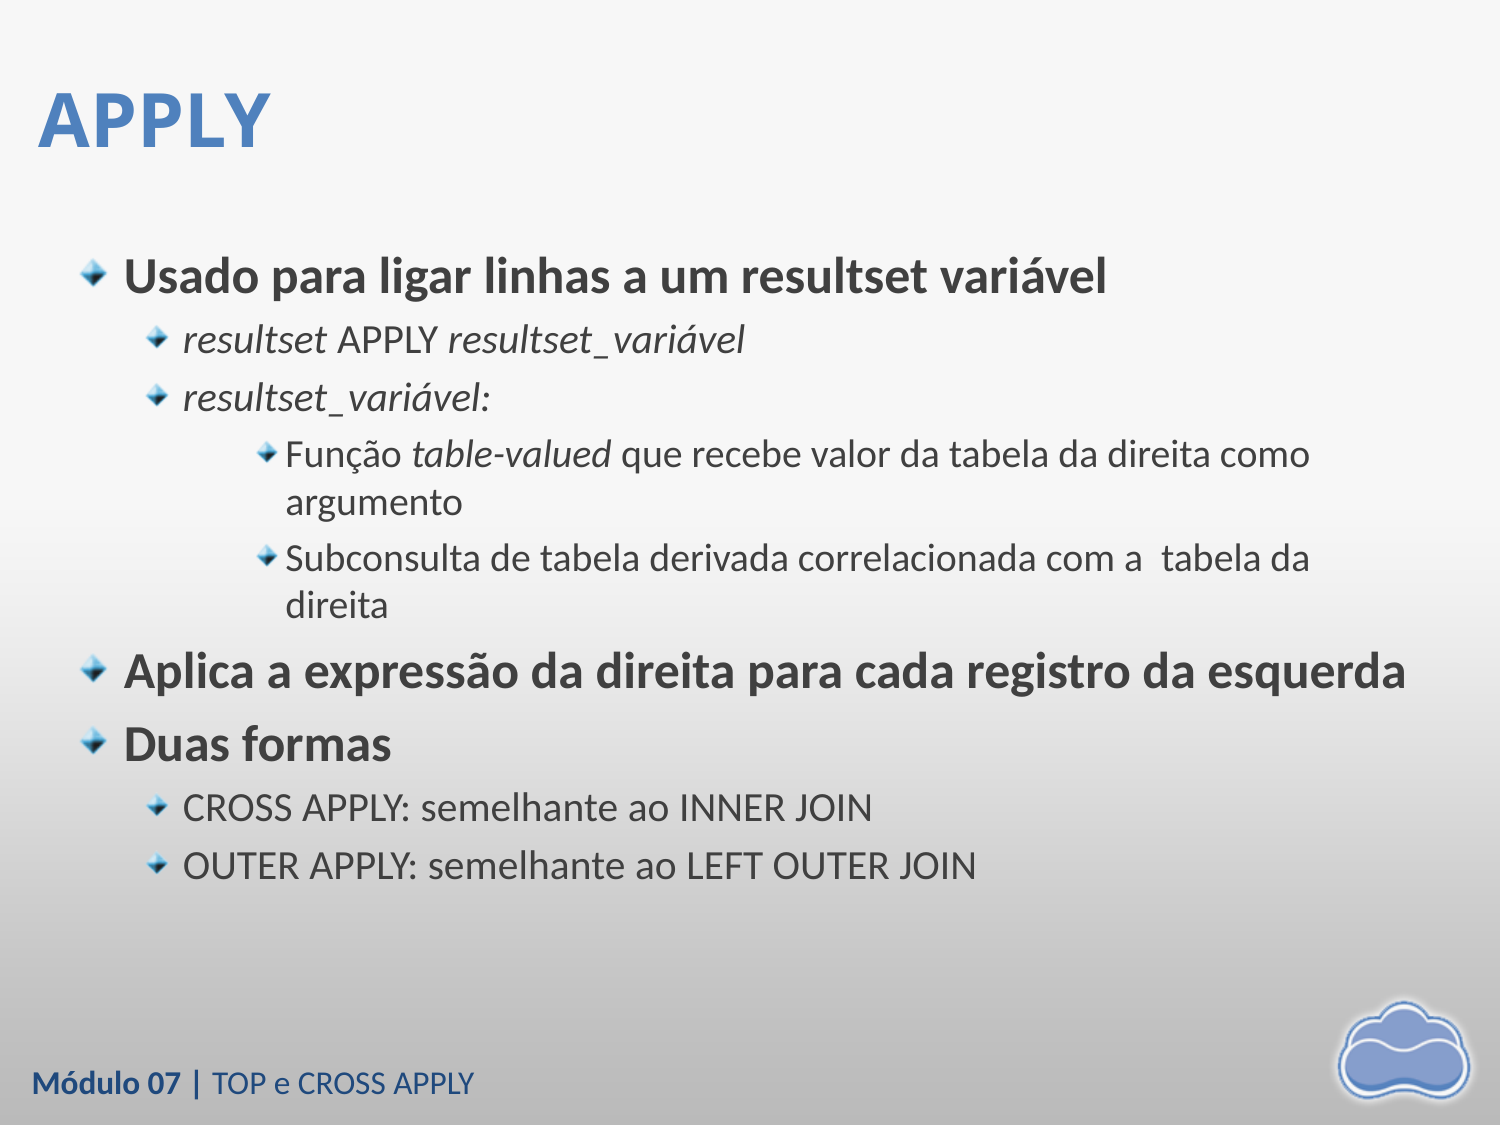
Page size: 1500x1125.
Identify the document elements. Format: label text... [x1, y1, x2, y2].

picture [0, 0, 1500, 1125]
list Usado para ligar linhas a um resultset variável resultset APPLY resultset_variável resultset_variável: Função table-valued que recebe valor da tabela da direita como argumento Subconsulta de tabela derivada correlacionada com a tabela da direita Aplica a expressão da direita para cada registro da esquerda Duas formas CROSS APPLY: semelhante ao INNER JOIN OUTER APPLY: semelhante ao LEFT OUTER JOIN [58, 234, 1430, 961]
title APPLY [23, 58, 1500, 176]
